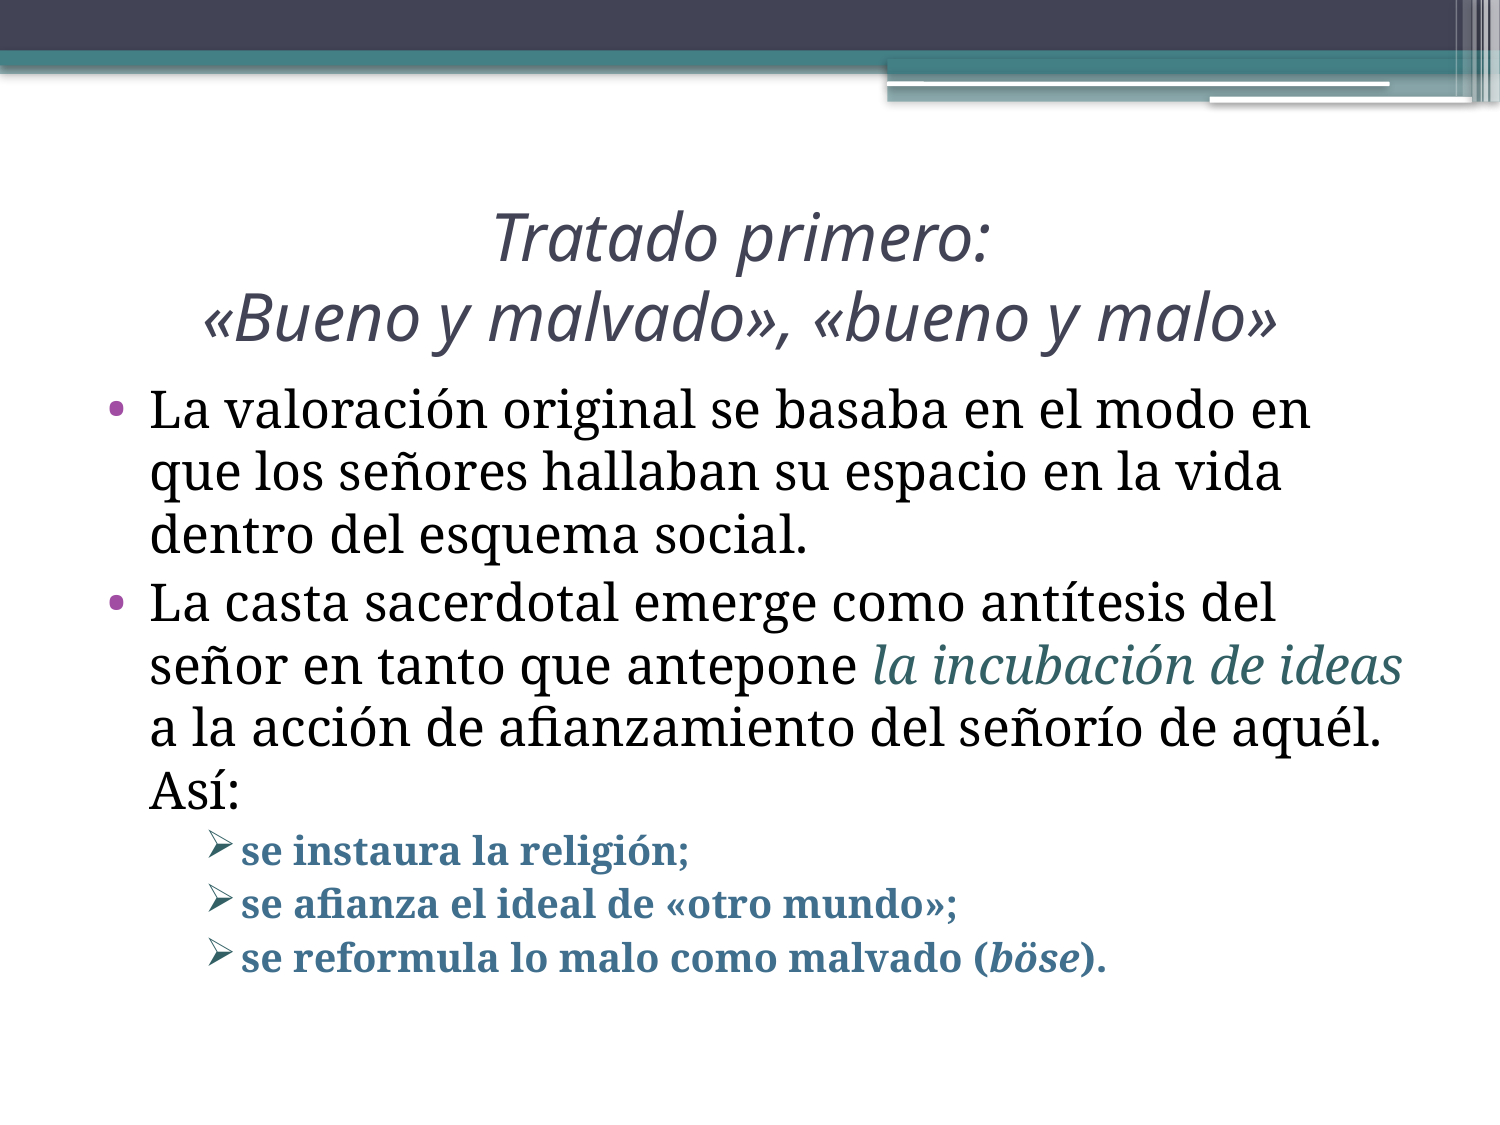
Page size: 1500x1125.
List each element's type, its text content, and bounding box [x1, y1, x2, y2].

title Tratado primero: «Bueno y malvado», «bueno y malo» [75, 187, 1425, 363]
list La valoración original se basaba en el modo en que los señores hallaban su espacio en la vida dentro del esquema social. La casta sacerdotal emerge como antítesis del señor en tanto que antepone la incubación de ideas a la acción de afianzamiento del señorío de aquél. Así: se instaura la religión; se afianza el ideal de «otro mundo»; se reformula lo malo como malvado (böse). [75, 368, 1425, 1079]
